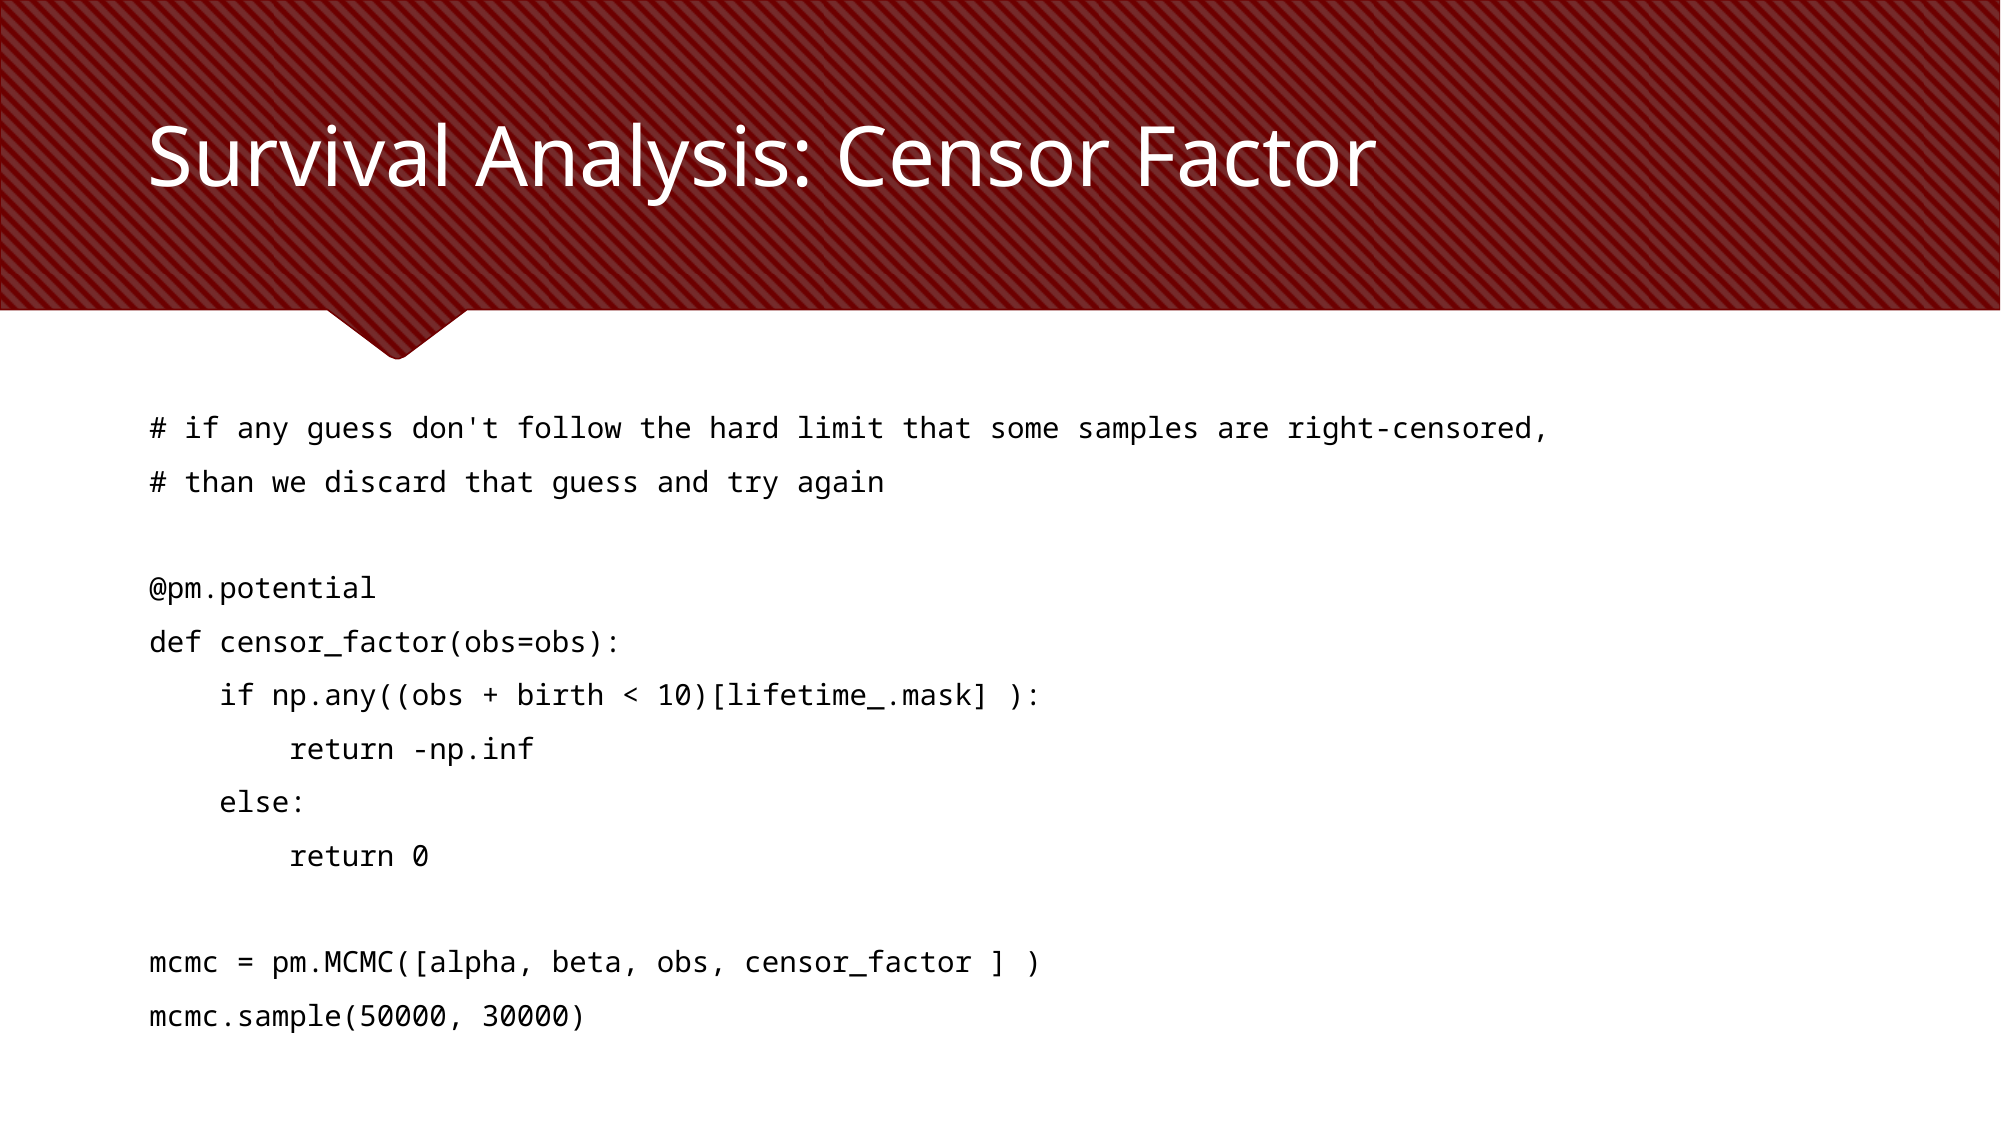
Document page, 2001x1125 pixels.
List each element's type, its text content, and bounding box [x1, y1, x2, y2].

title Survival Analysis: Censor Factor [132, 73, 1868, 233]
list # if any guess don't follow the hard limit that some samples are right-censored, # than we discard that guess and try again @pm.potential def censor_factor(obs=obs): if np.any((obs + birth < 10)[lifetime_.mask] ): return -np.inf else: return 0 mcmc = pm.MCMC([alpha, beta, obs, censor_factor ] ) mcmc.sample(50000, 30000) [134, 330, 1866, 1112]
